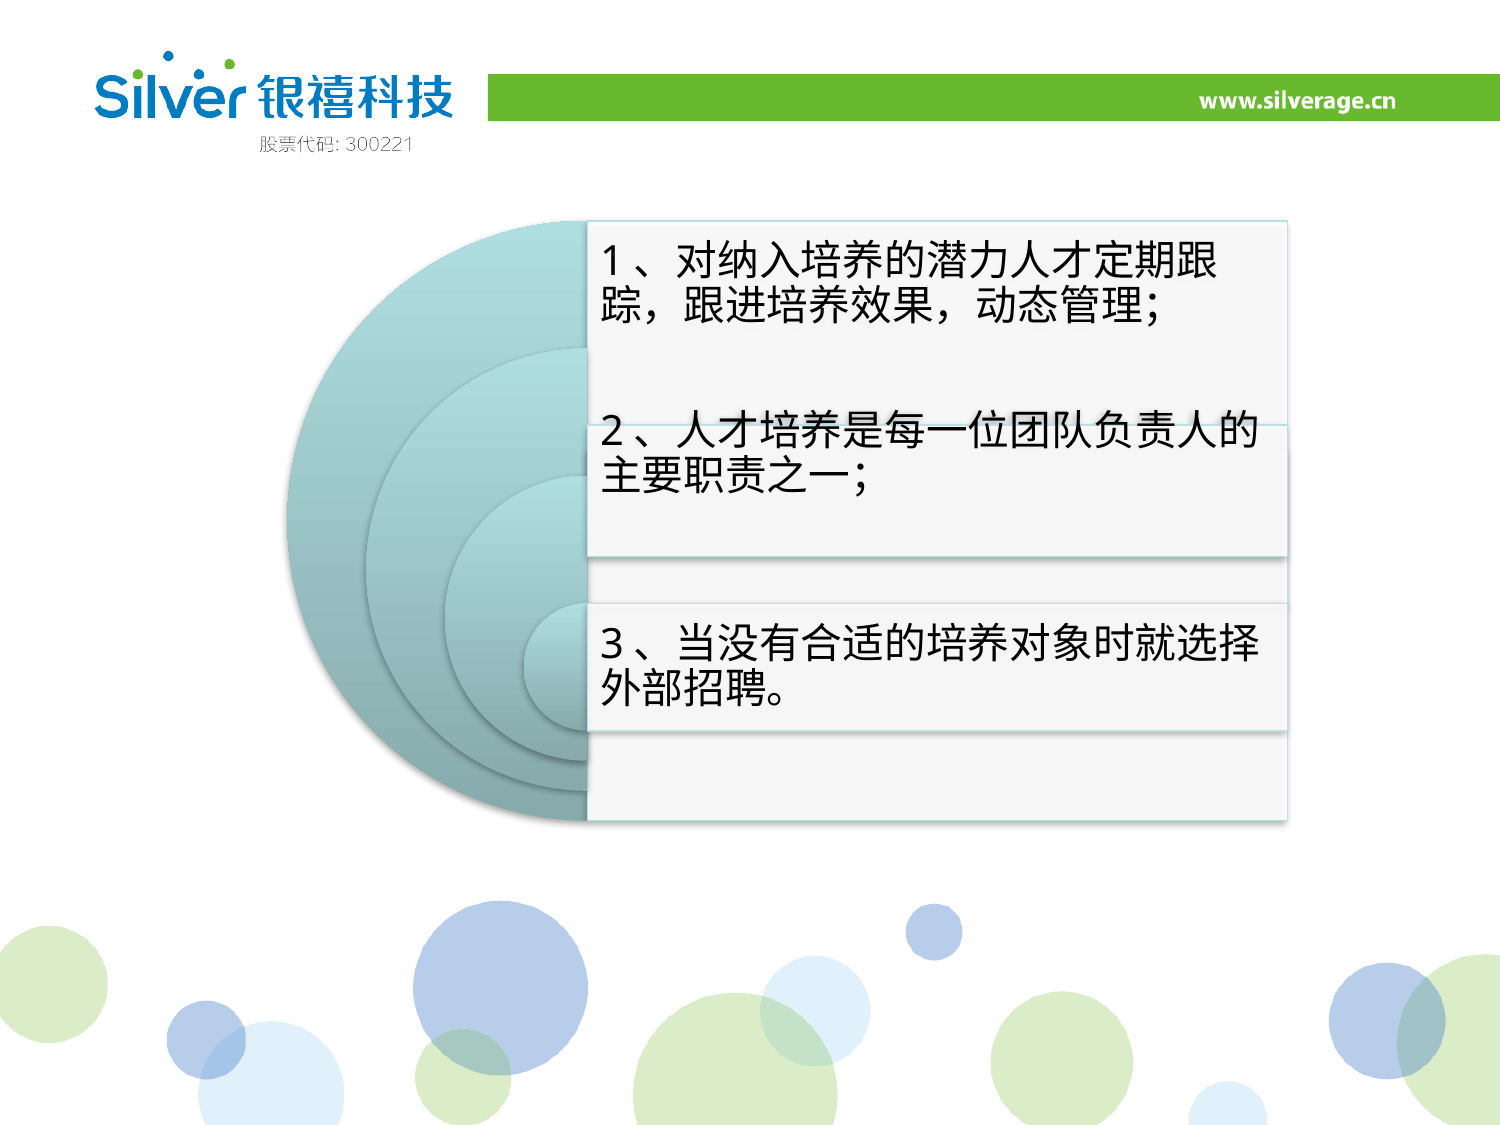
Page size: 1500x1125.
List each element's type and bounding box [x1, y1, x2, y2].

picture [0, 0, 1500, 1125]
text_box [287, 187, 1288, 855]
